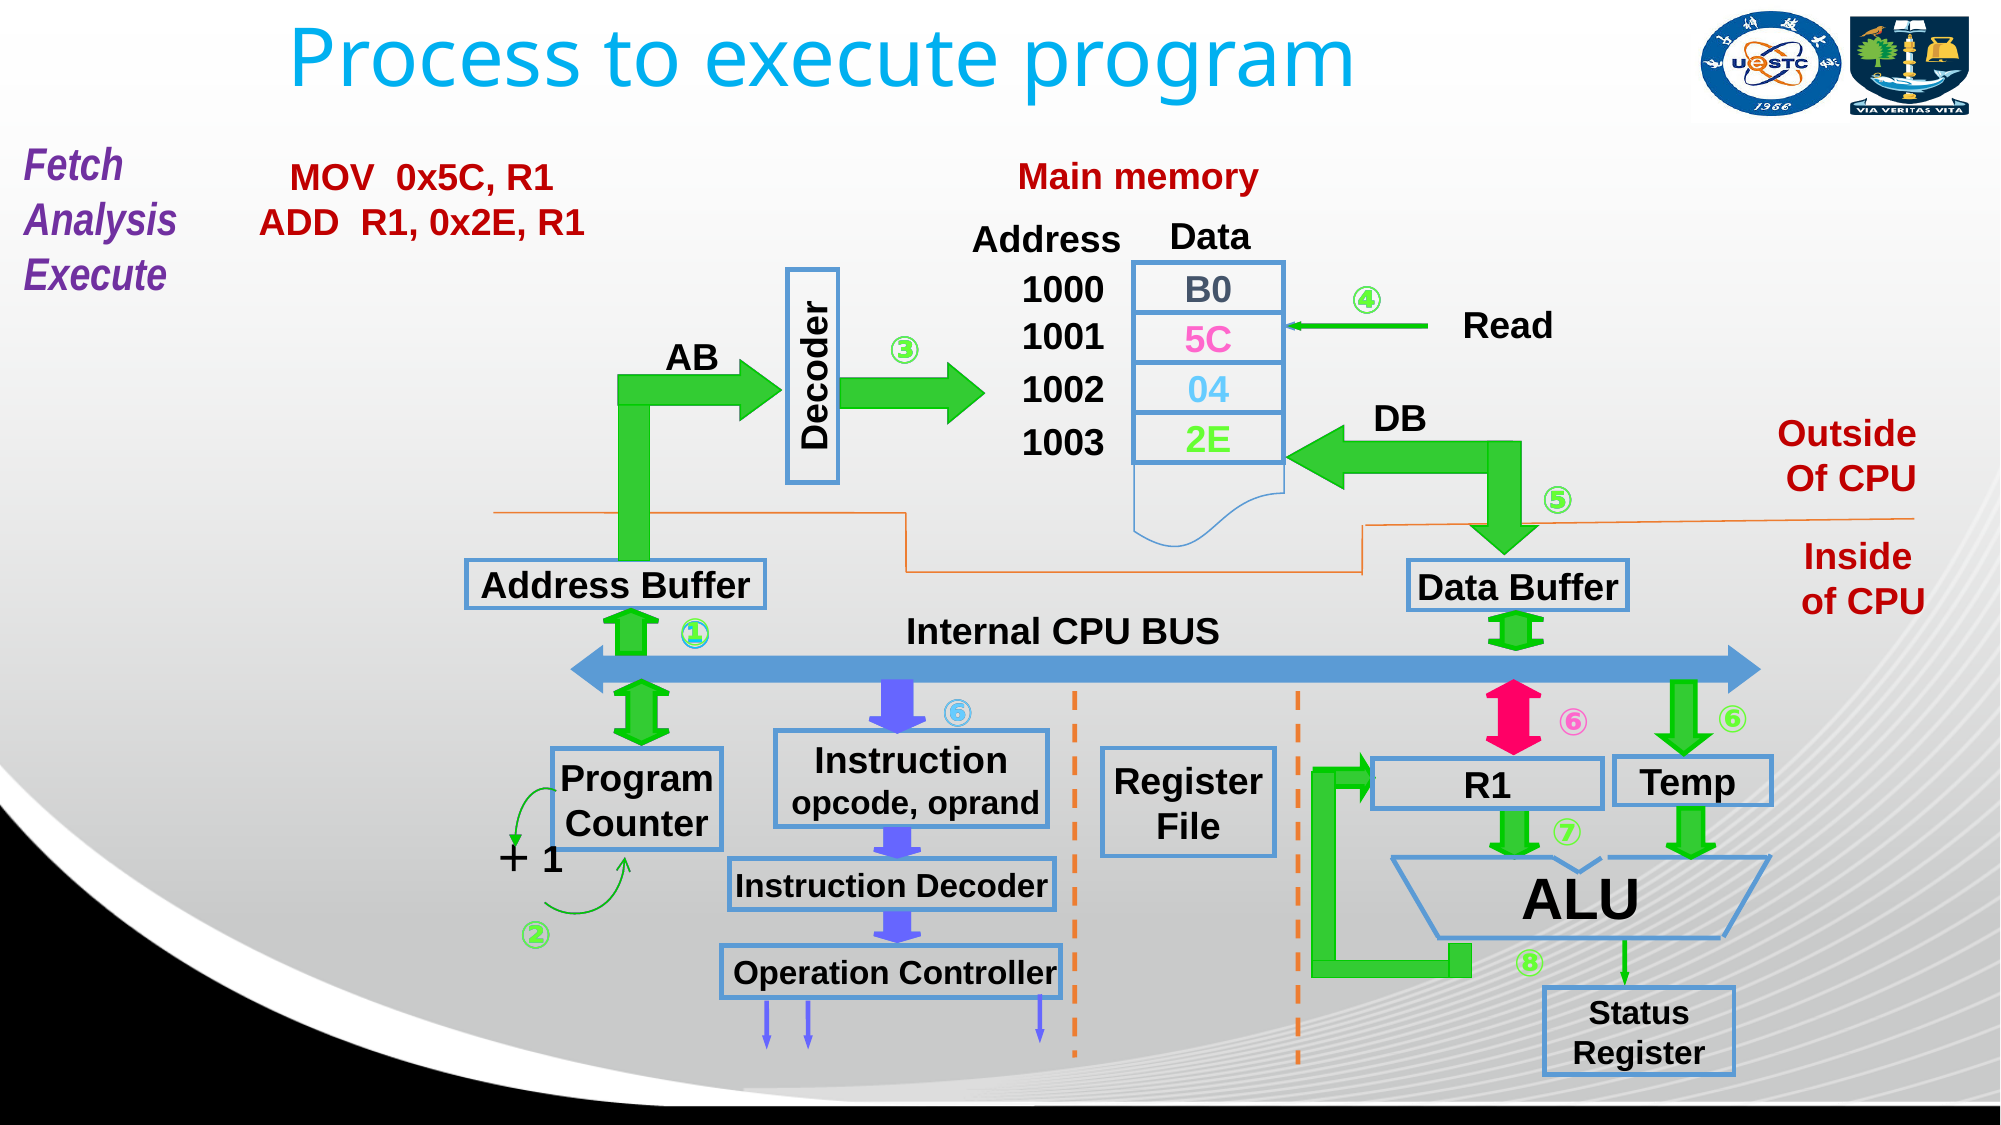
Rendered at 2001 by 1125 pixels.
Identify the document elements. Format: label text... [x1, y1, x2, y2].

text_box MOV 0x5C, R1 ADD R1, 0x2E, R1 [221, 149, 622, 247]
text_box ③ [875, 330, 934, 360]
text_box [515, 788, 625, 914]
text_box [618, 360, 985, 561]
text_box Read [1430, 306, 1586, 340]
picture [0, 0, 2001, 1125]
text_box ④ [1337, 280, 1397, 318]
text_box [962, 140, 1297, 419]
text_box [493, 419, 1948, 604]
text_box [1297, 321, 1428, 331]
text_box DB [1364, 397, 1436, 419]
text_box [766, 681, 1040, 1050]
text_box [466, 559, 1772, 1075]
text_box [1287, 425, 1538, 555]
text_box Fetch Analysis Execute [9, 127, 193, 308]
text_box AB [662, 336, 722, 360]
text_box Decoder [787, 269, 838, 360]
title Process to execute program [272, 8, 1427, 113]
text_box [603, 610, 669, 744]
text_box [1488, 612, 1716, 858]
